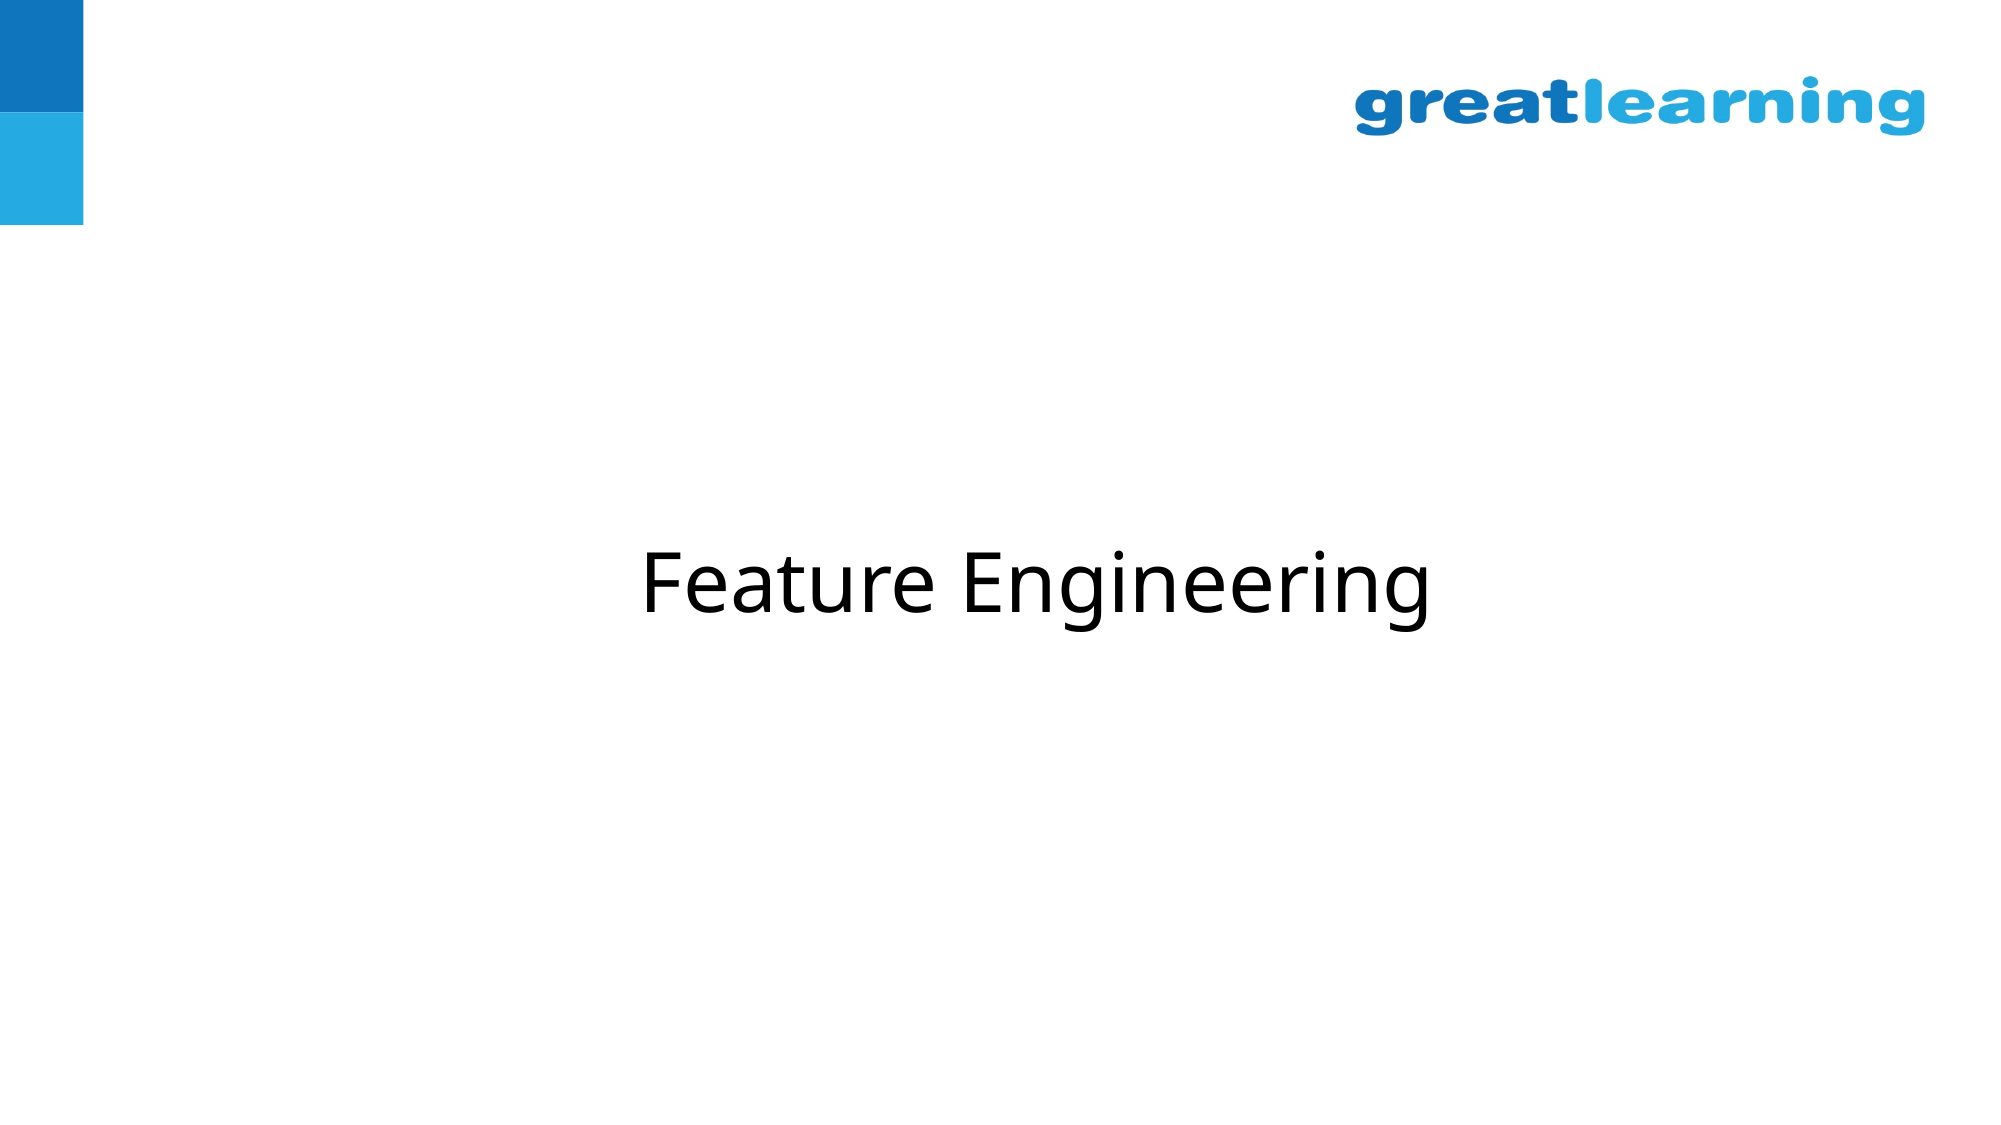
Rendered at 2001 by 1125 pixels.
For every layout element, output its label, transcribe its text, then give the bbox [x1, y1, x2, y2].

title Feature Engineering [399, 458, 1675, 700]
picture [1344, 52, 1936, 145]
